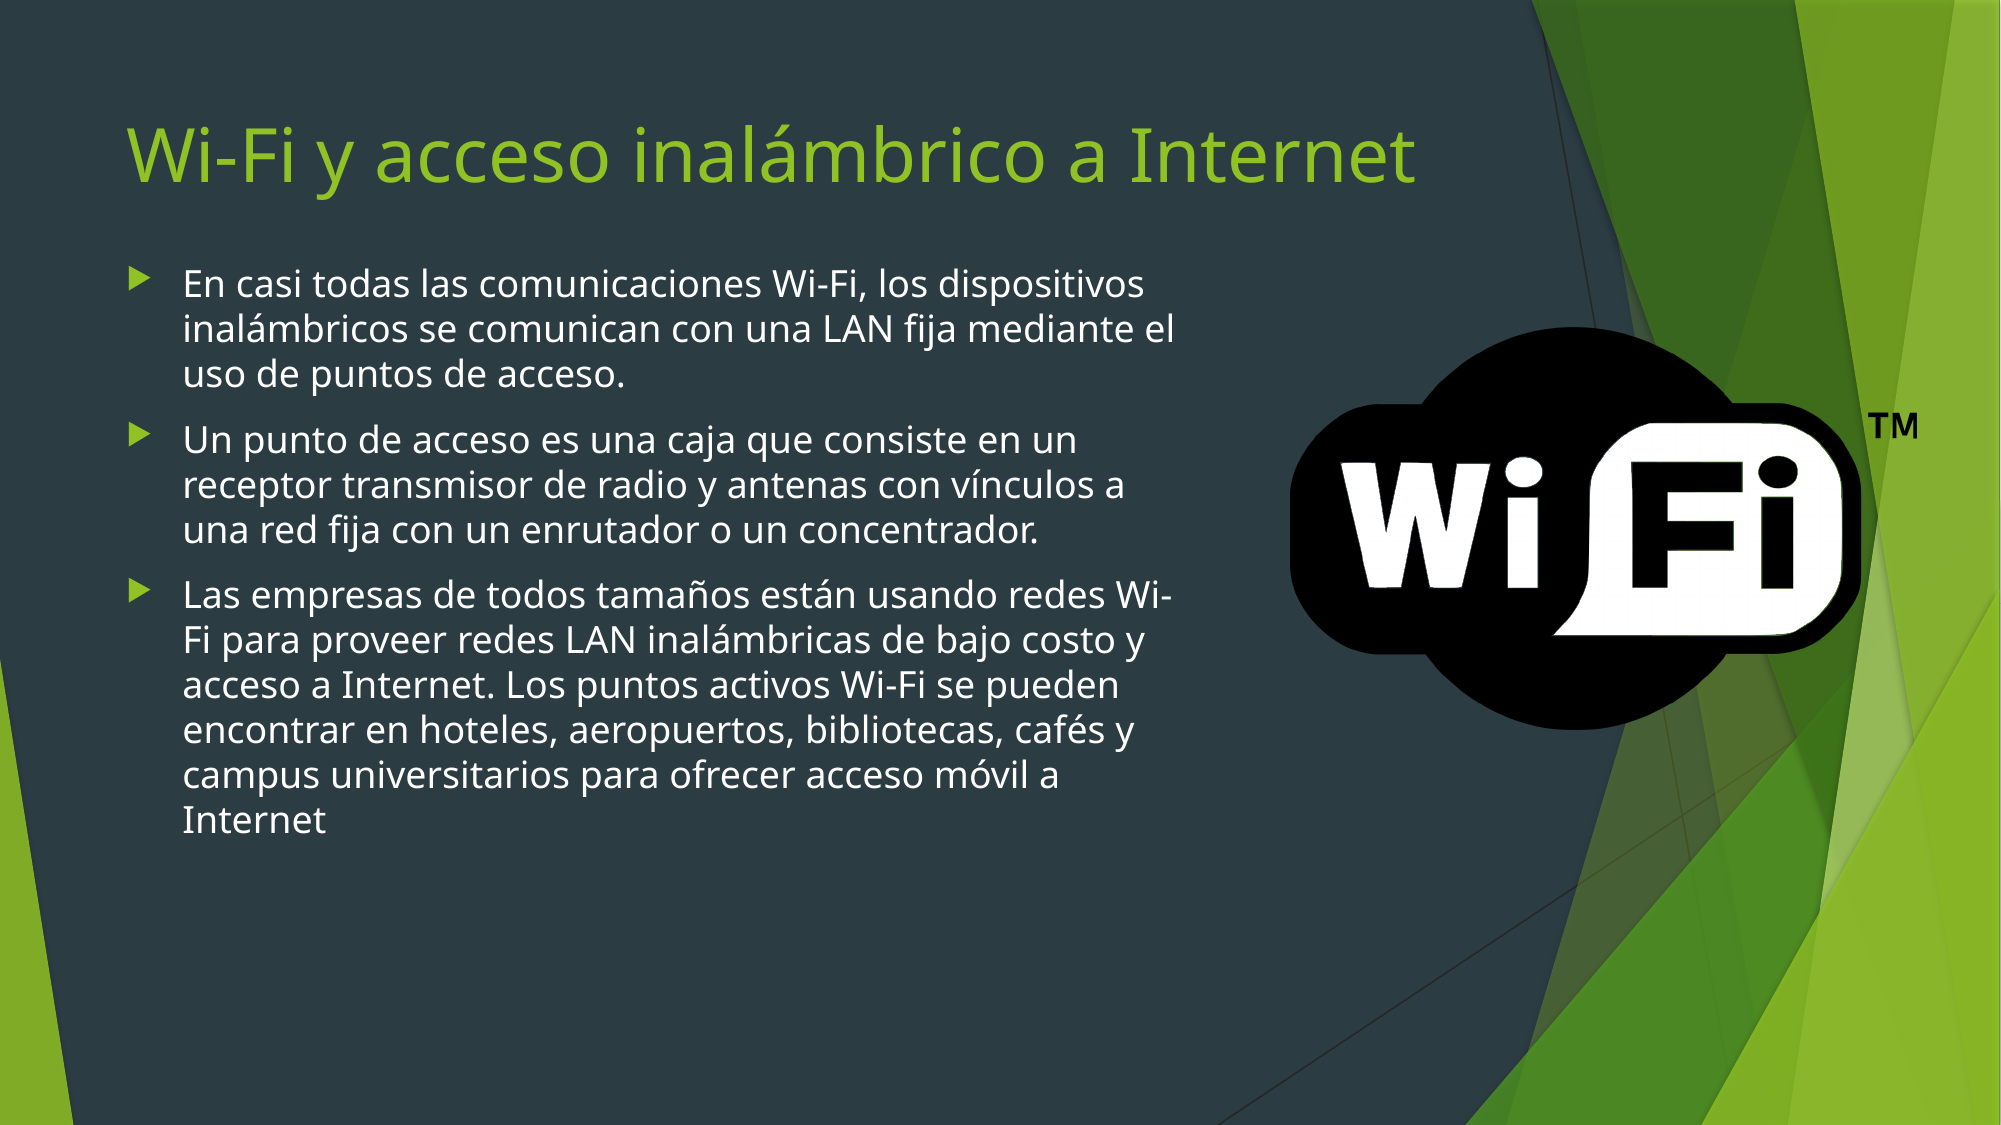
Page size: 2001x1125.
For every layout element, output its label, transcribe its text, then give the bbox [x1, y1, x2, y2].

picture [1289, 326, 1918, 730]
list En casi todas las comunicaciones Wi-Fi, los dispositivos inalámbricos se comunican con una LAN fija mediante el uso de puntos de acceso. Un punto de acceso es una caja que consiste en un receptor transmisor de radio y antenas con vínculos a una red fija con un enrutador o un concentrador. Las empresas de todos tamaños están usando redes Wi-Fi para proveer redes LAN inalámbricas de bajo costo y acceso a Internet. Los puntos activos Wi-Fi se pueden encontrar en hoteles, aeropuertos, bibliotecas, cafés y campus universitarios para ofrecer acceso móvil a Internet [111, 252, 1207, 889]
title Wi-Fi y acceso inalámbrico a Internet [111, 99, 1522, 317]
